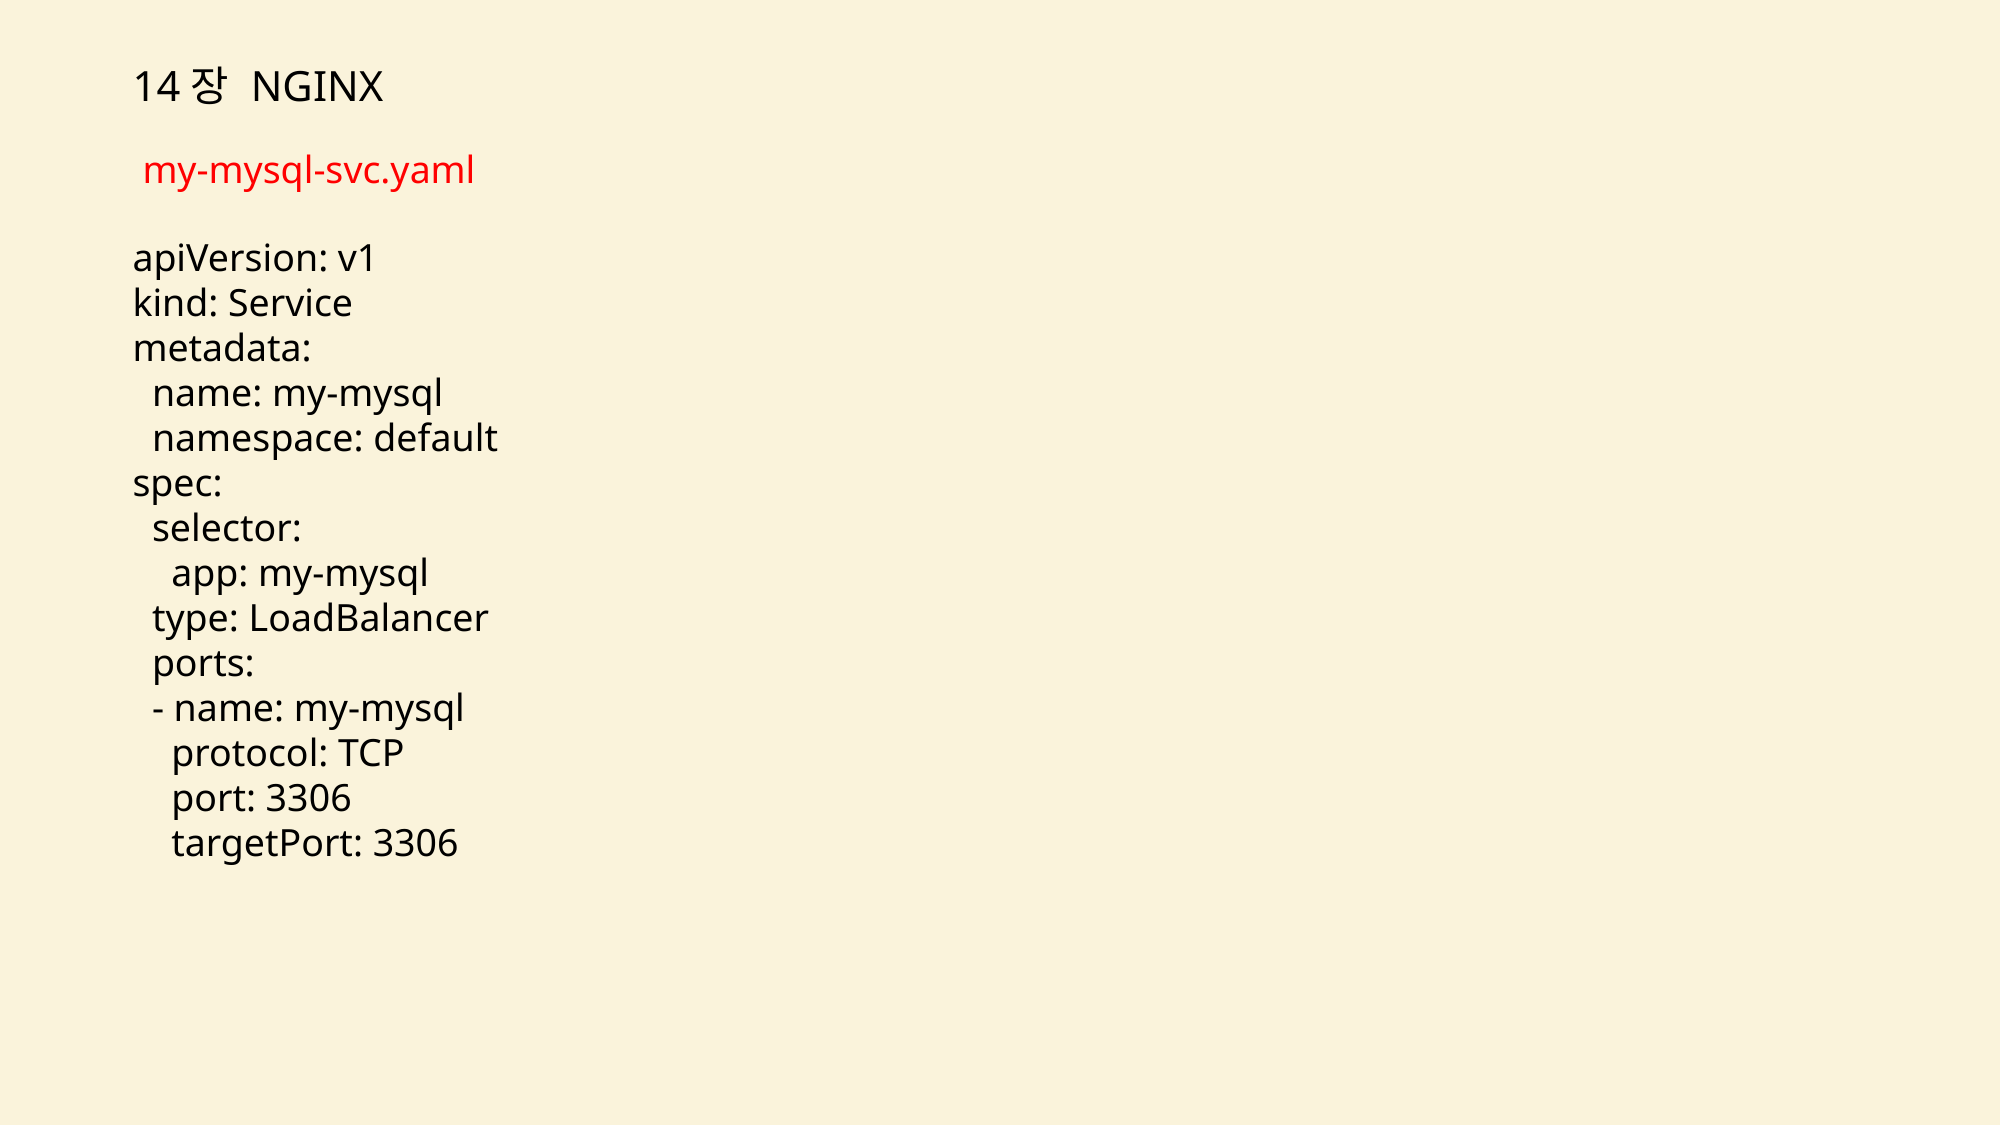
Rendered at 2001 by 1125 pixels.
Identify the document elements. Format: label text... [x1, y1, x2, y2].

text_box apiVersion: v1 kind: Service metadata: name: my-mysql namespace: default spec: selector: app: my-mysql type: LoadBalancer ports: - name: my-mysql protocol: TCP port: 3306 targetPort: 3306 [117, 218, 1918, 924]
text_box my-mysql-svc.yaml [127, 130, 1739, 206]
text_box 14장 NGINX [117, 52, 1776, 118]
